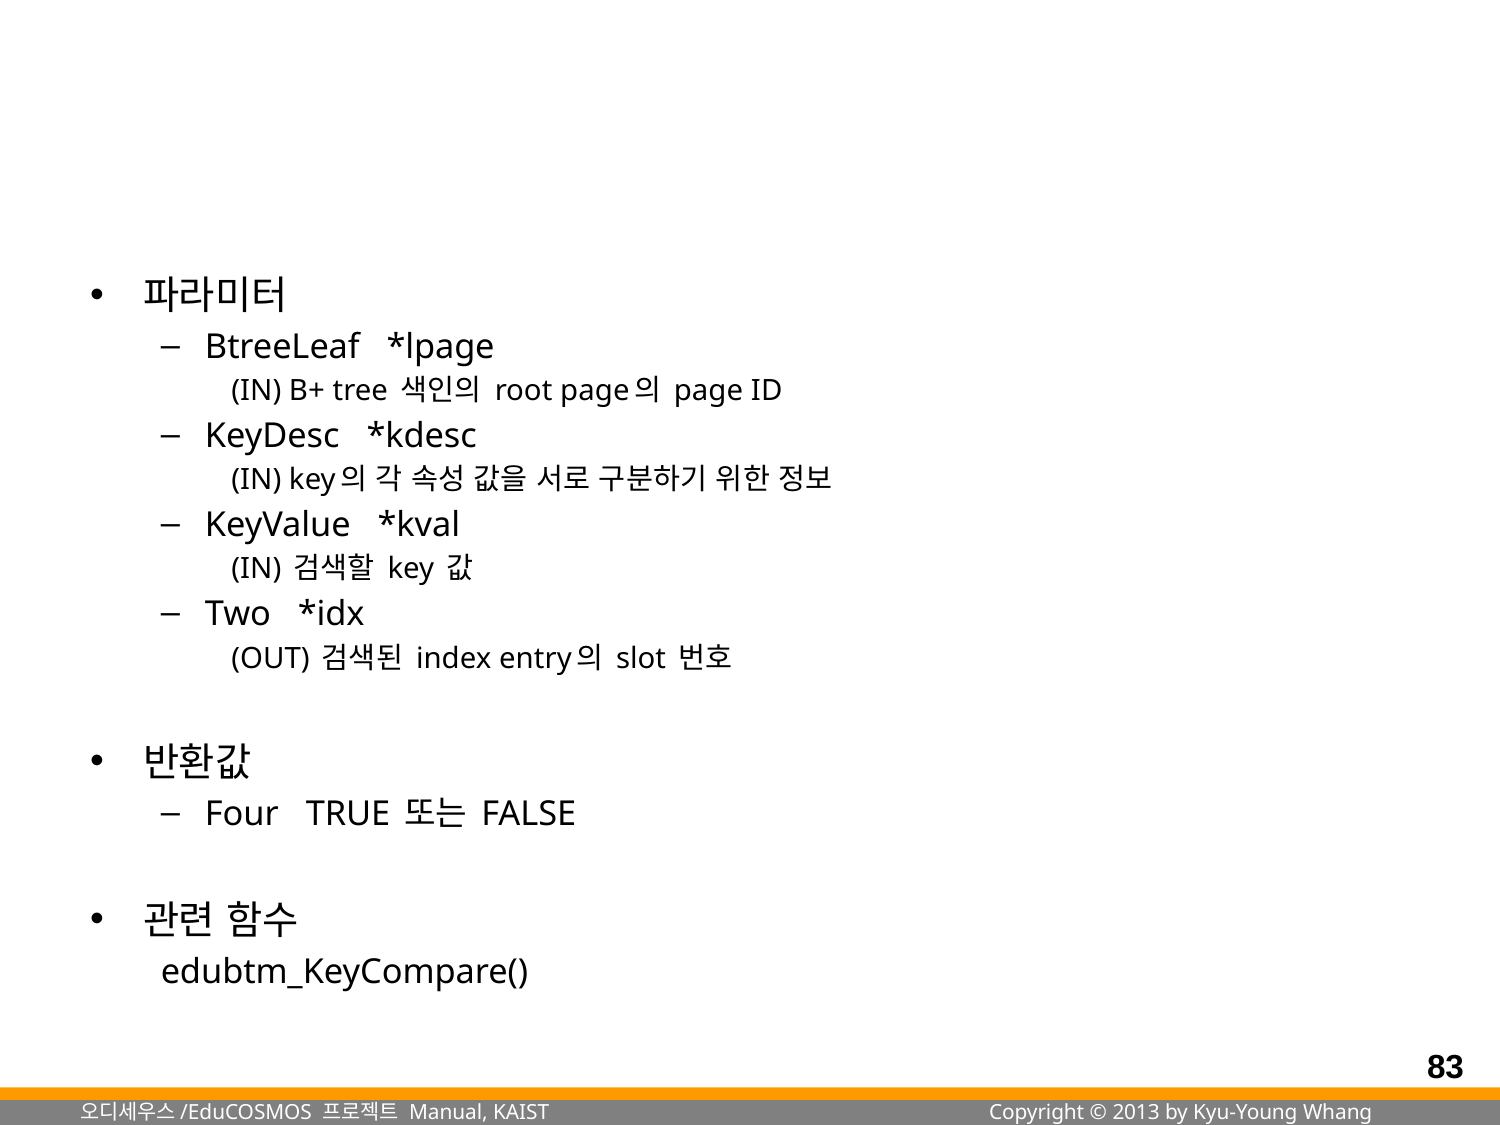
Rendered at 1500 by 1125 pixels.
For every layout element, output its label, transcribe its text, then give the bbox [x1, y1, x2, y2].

list 파라미터 BtreeLeaf *lpage (IN) B+ tree 색인의 root page의 page ID KeyDesc *kdesc (IN) key의 각 속성 값을 서로 구분하기 위한 정보 KeyValue *kval (IN) 검색할 key 값 Two *idx (OUT) 검색된 index entry의 slot 번호 반환값 Four TRUE 또는 FALSE 관련 함수 edubtm_KeyCompare() [75, 262, 1425, 1005]
